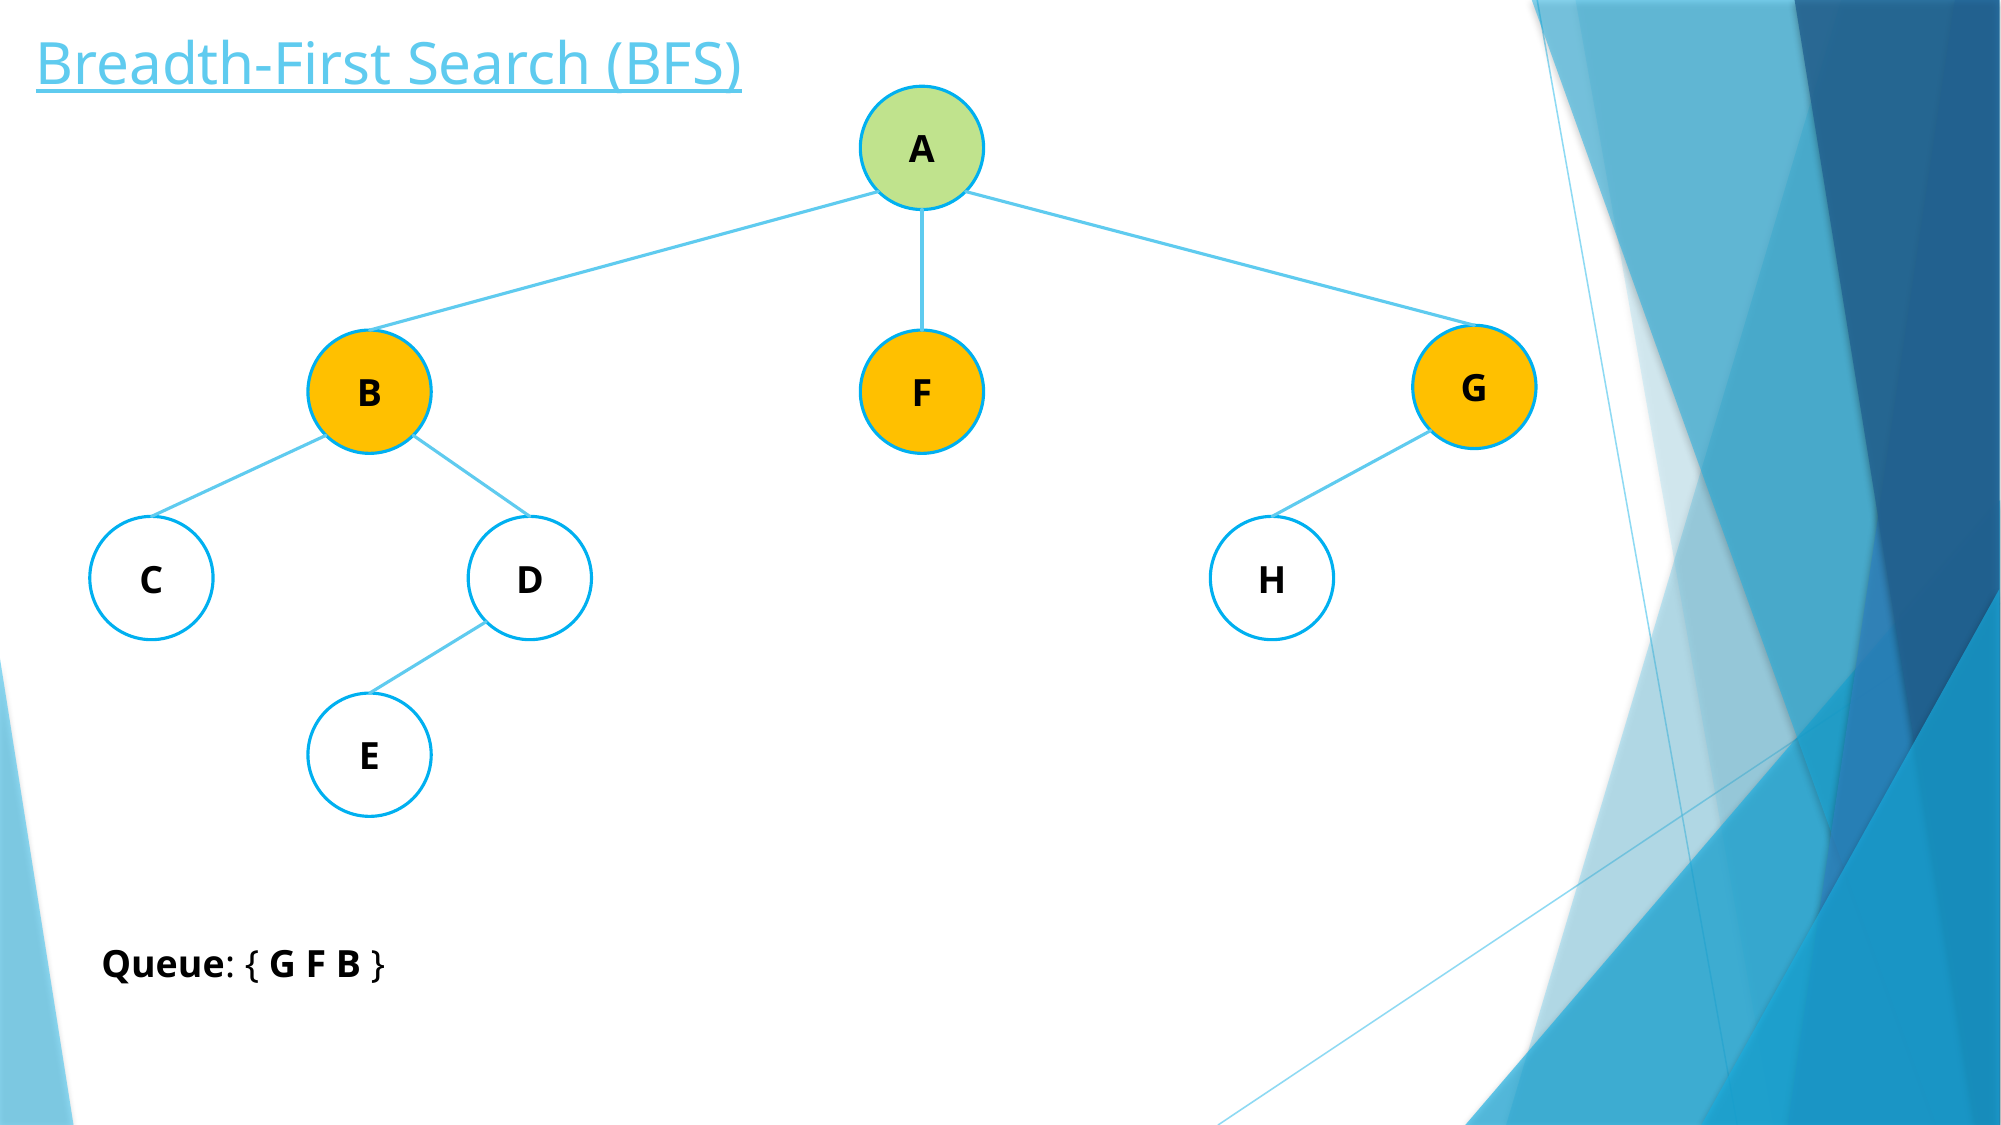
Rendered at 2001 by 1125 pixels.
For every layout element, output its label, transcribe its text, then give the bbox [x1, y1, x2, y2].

text_box E [306, 691, 433, 818]
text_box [369, 621, 487, 694]
text_box D [466, 515, 594, 642]
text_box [369, 190, 879, 331]
text_box F [858, 328, 986, 455]
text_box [150, 434, 327, 517]
text_box C [88, 515, 215, 642]
text_box Queue: { G F B } [86, 932, 401, 993]
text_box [965, 190, 1475, 326]
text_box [1271, 429, 1432, 517]
title Breadth-First Search (BFS) [20, 18, 1075, 178]
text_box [412, 434, 531, 517]
text_box G [1411, 323, 1538, 451]
text_box B [306, 328, 433, 455]
text_box A [866, 178, 978, 212]
text_box H [1208, 515, 1336, 642]
